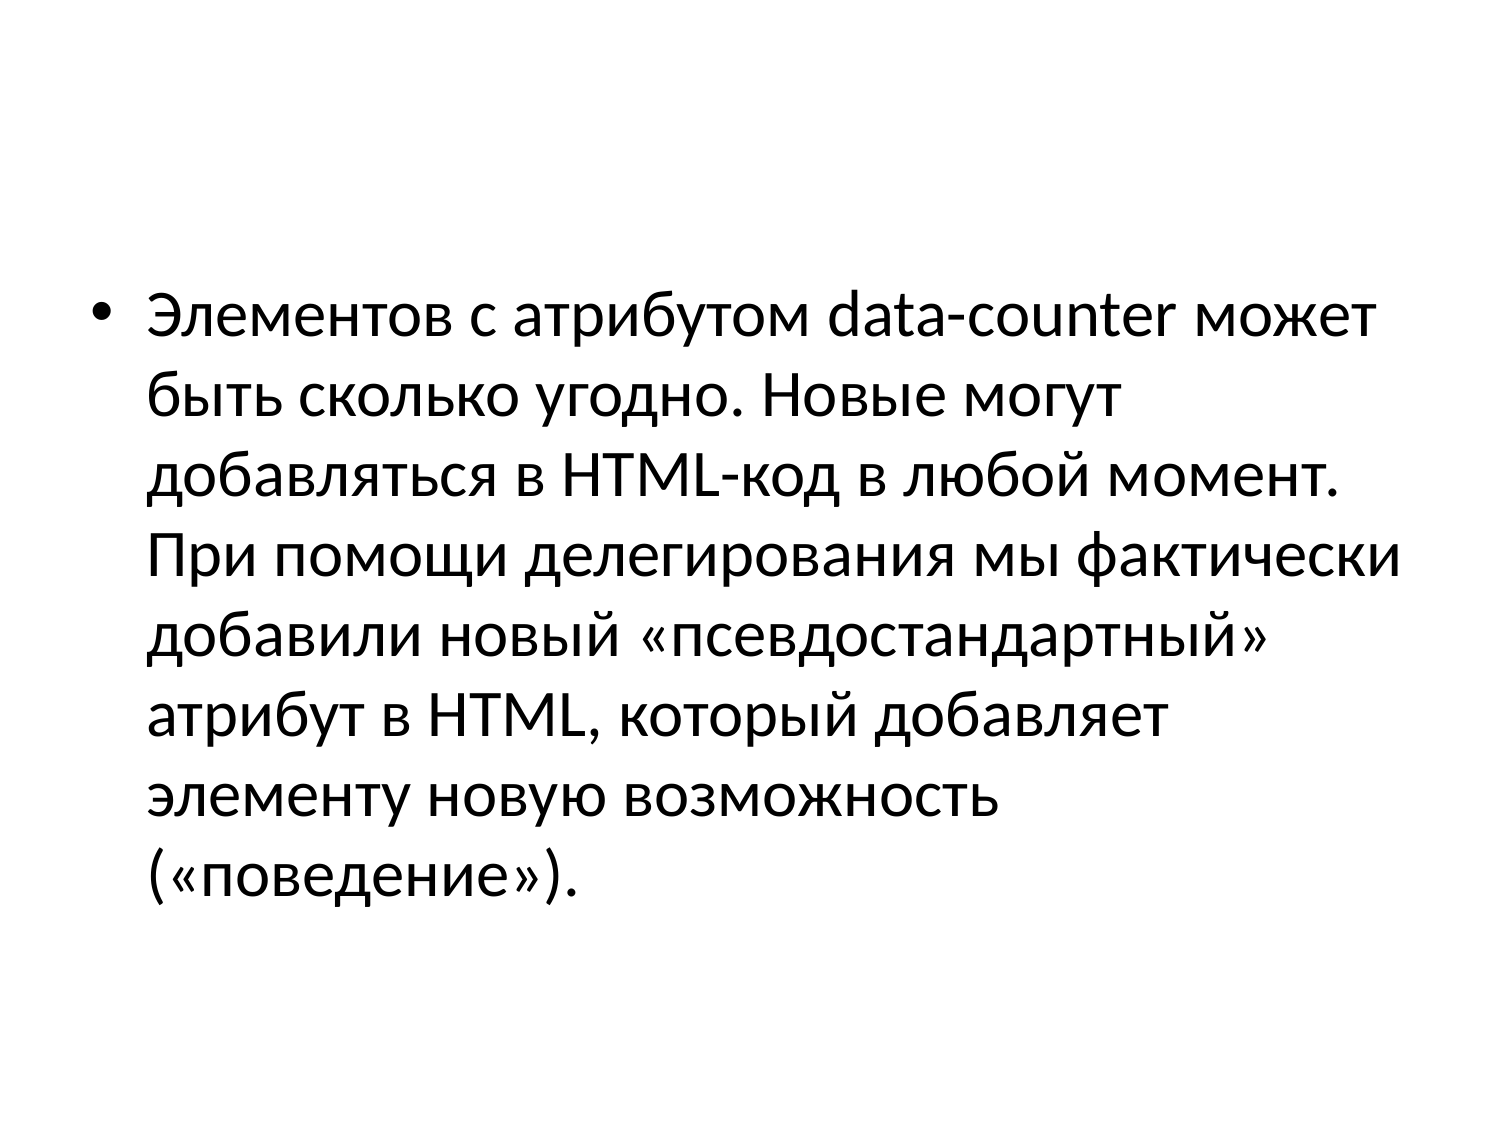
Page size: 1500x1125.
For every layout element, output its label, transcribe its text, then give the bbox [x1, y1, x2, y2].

list Элементов с атрибутом data-counter может быть сколько угодно. Новые могут добавляться в HTML-код в любой момент. При помощи делегирования мы фактически добавили новый «псевдостандартный» атрибут в HTML, который добавляет элементу новую возможность («поведение»). [75, 262, 1425, 1005]
